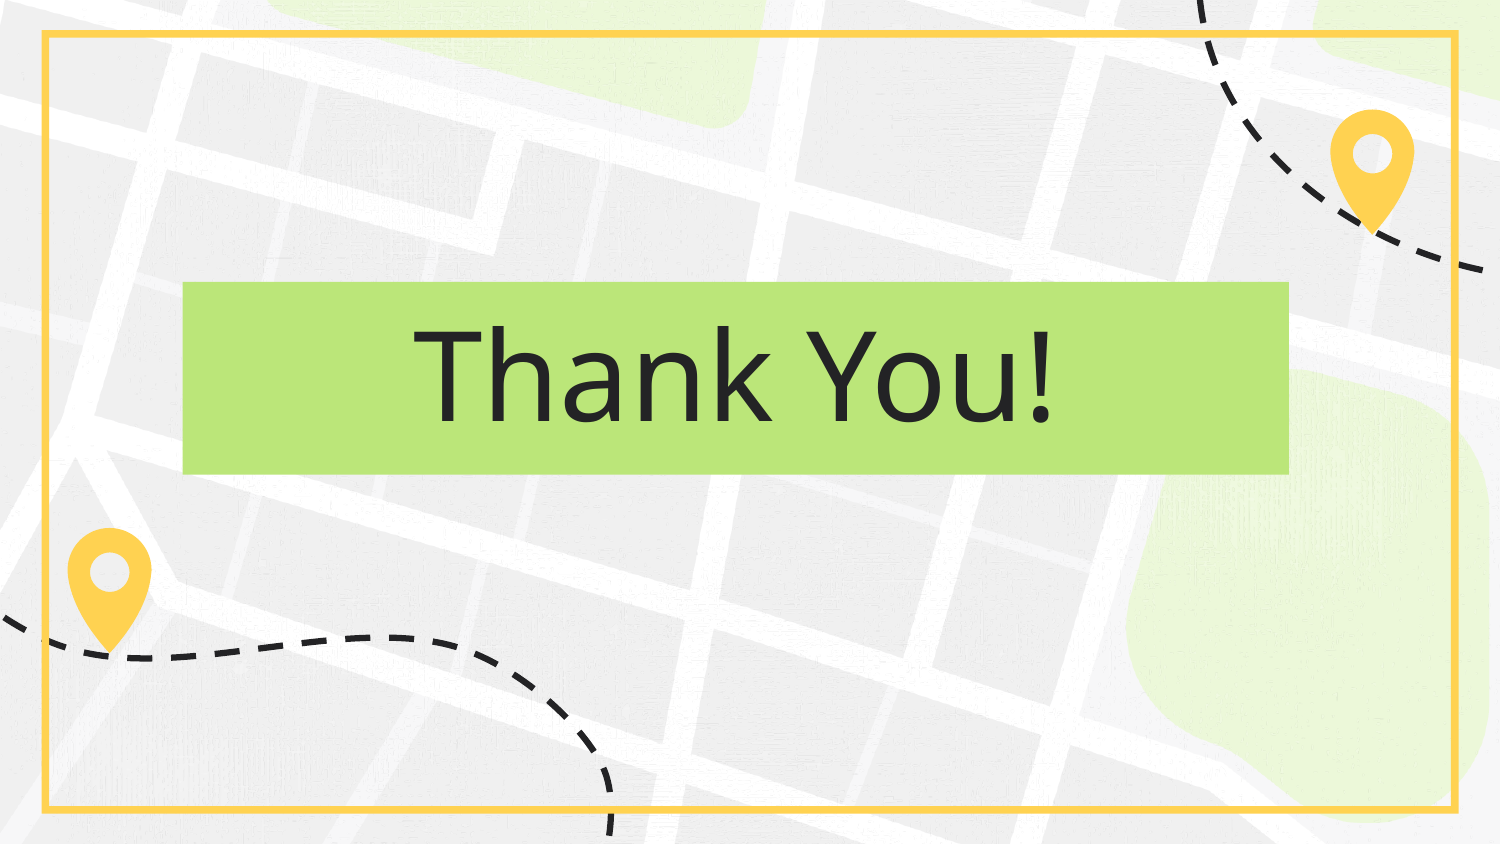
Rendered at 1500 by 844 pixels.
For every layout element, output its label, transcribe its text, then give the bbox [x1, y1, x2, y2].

title Thank You! [182, 281, 1289, 475]
text_box [67, 527, 152, 654]
text_box [1330, 109, 1415, 235]
picture [2, 2, 1500, 844]
